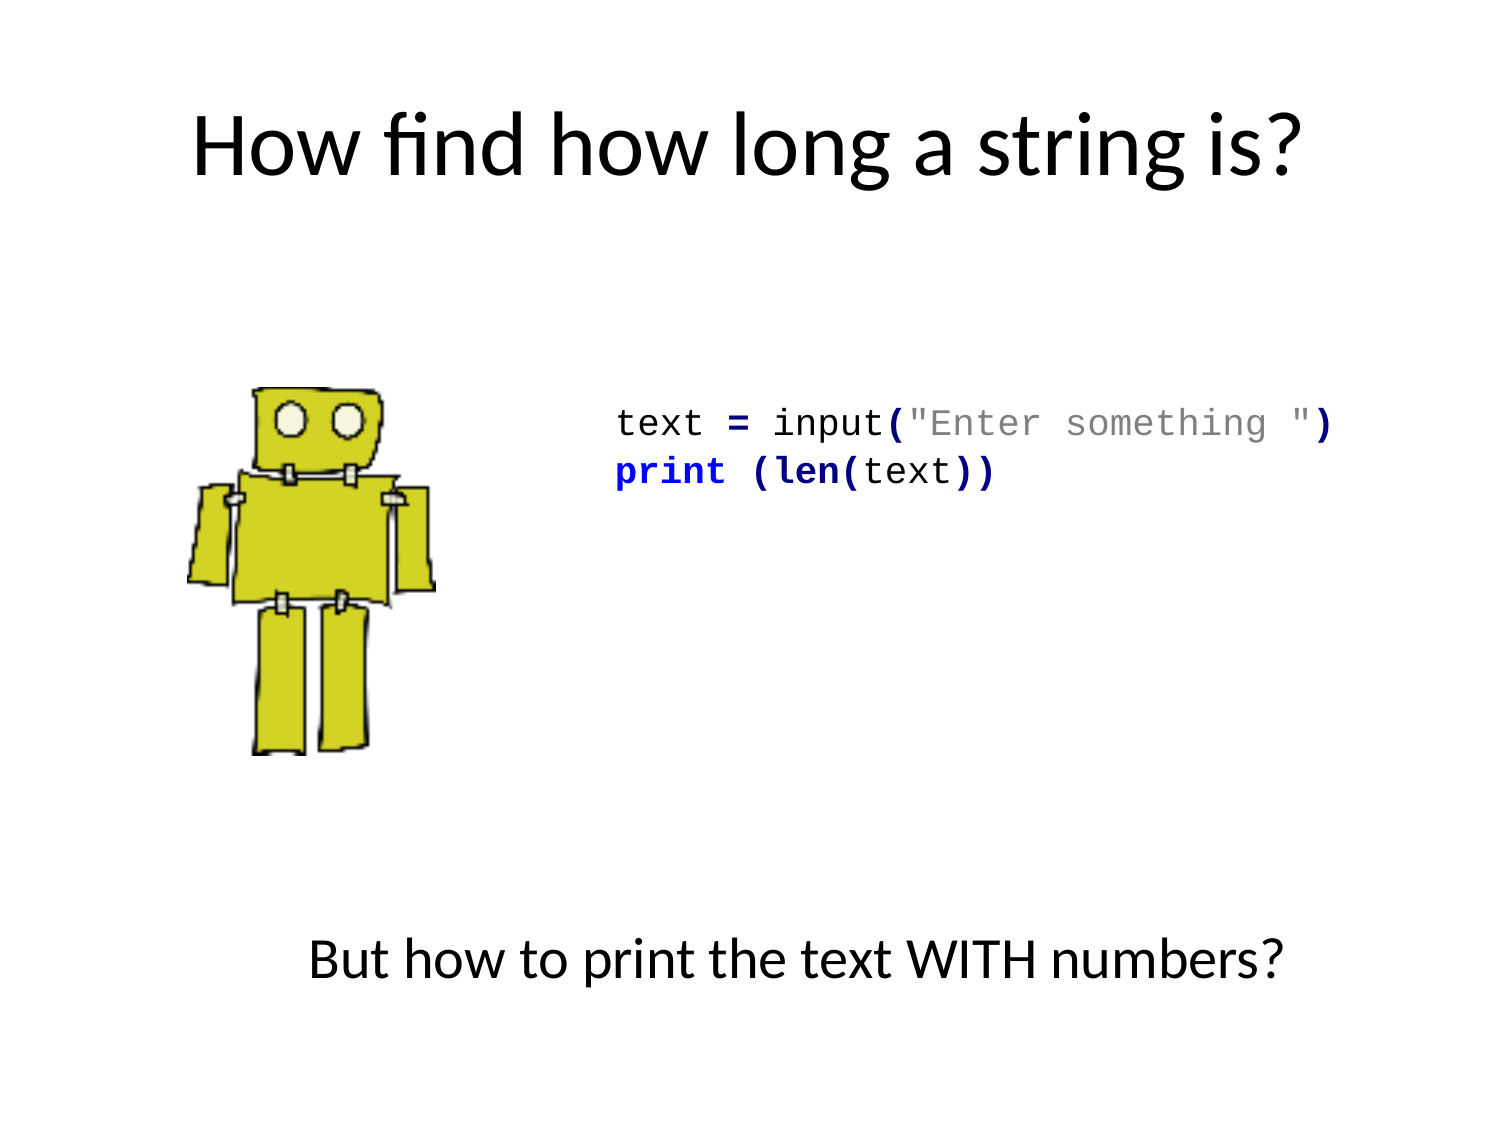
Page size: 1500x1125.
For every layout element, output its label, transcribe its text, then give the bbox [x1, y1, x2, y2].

text_box text = input("Enter something ") print (len(text)) [599, 387, 1425, 563]
title How find how long a string is? [75, 45, 1425, 233]
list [187, 387, 437, 757]
text_box But how to print the text WITH numbers? [293, 912, 1303, 998]
